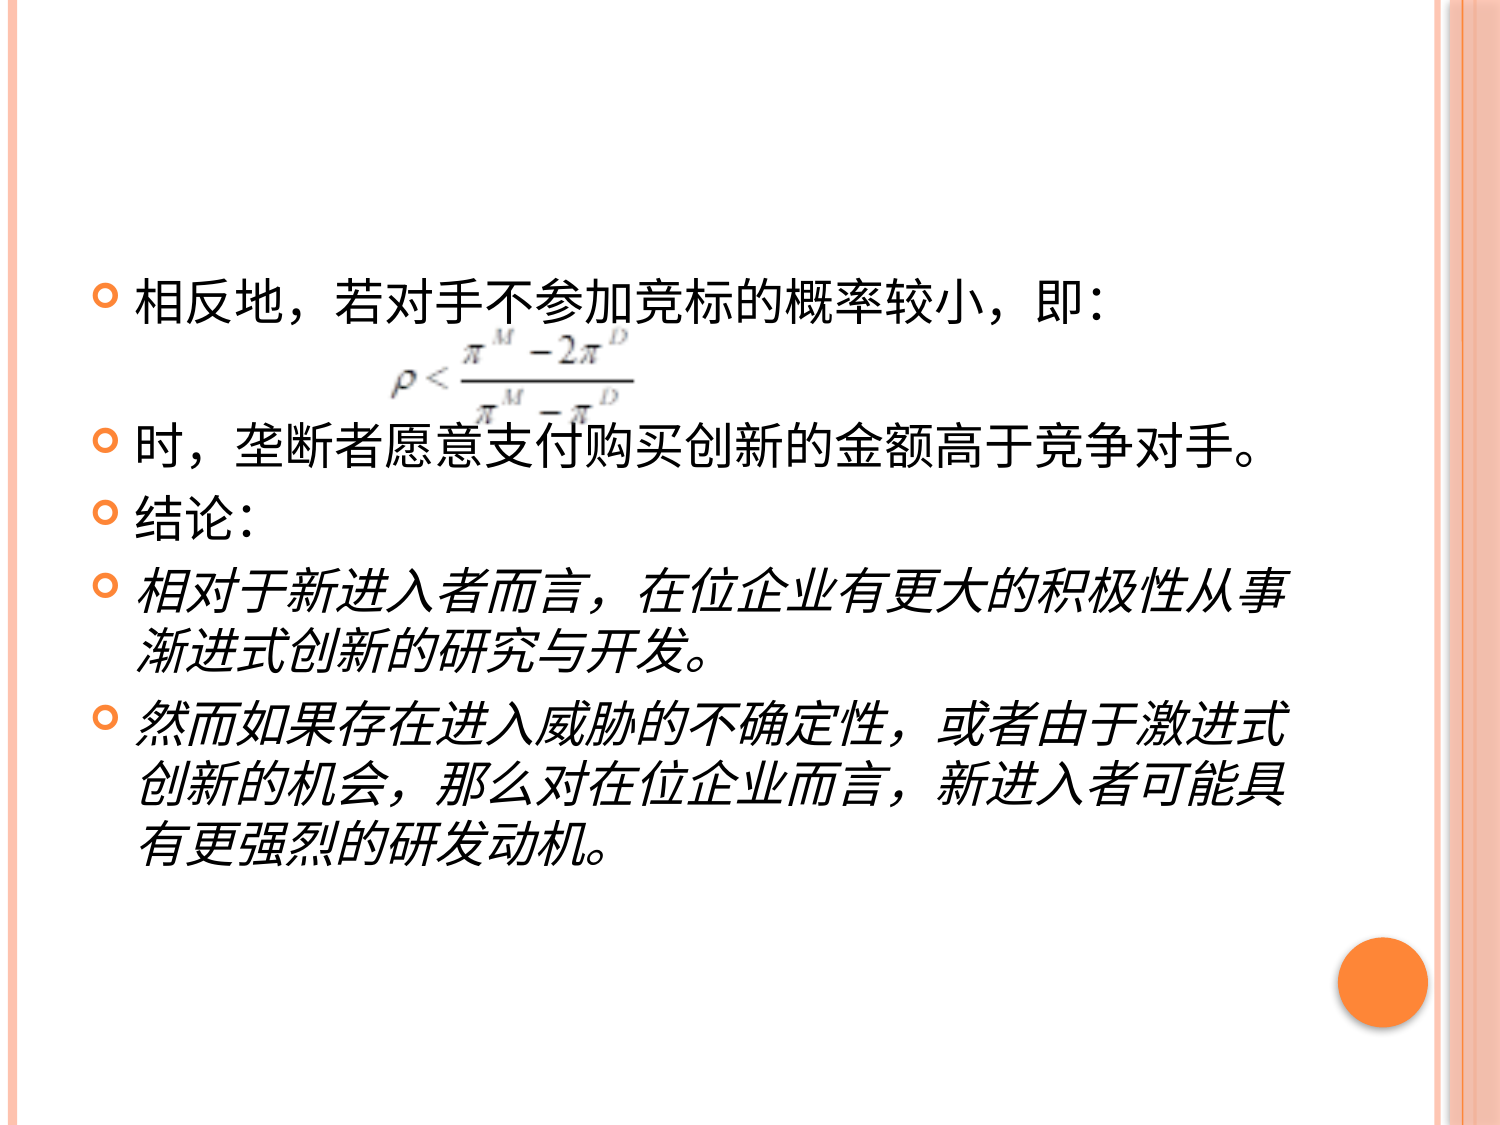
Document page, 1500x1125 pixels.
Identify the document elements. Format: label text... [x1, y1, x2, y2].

list 相反地，若对手不参加竞标的概率较小，即： 时，垄断者愿意支付购买创新的金额高于竞争对手。 结论： 相对于新进入者而言，在位企业有更大的积极性从事渐进式创新的研究与开发。 然而如果存在进入威胁的不确定性，或者由于激进式创新的机会，那么对在位企业而言，新进入者可能具有更强烈的研发动机。 [75, 262, 1300, 1062]
picture [383, 313, 652, 441]
